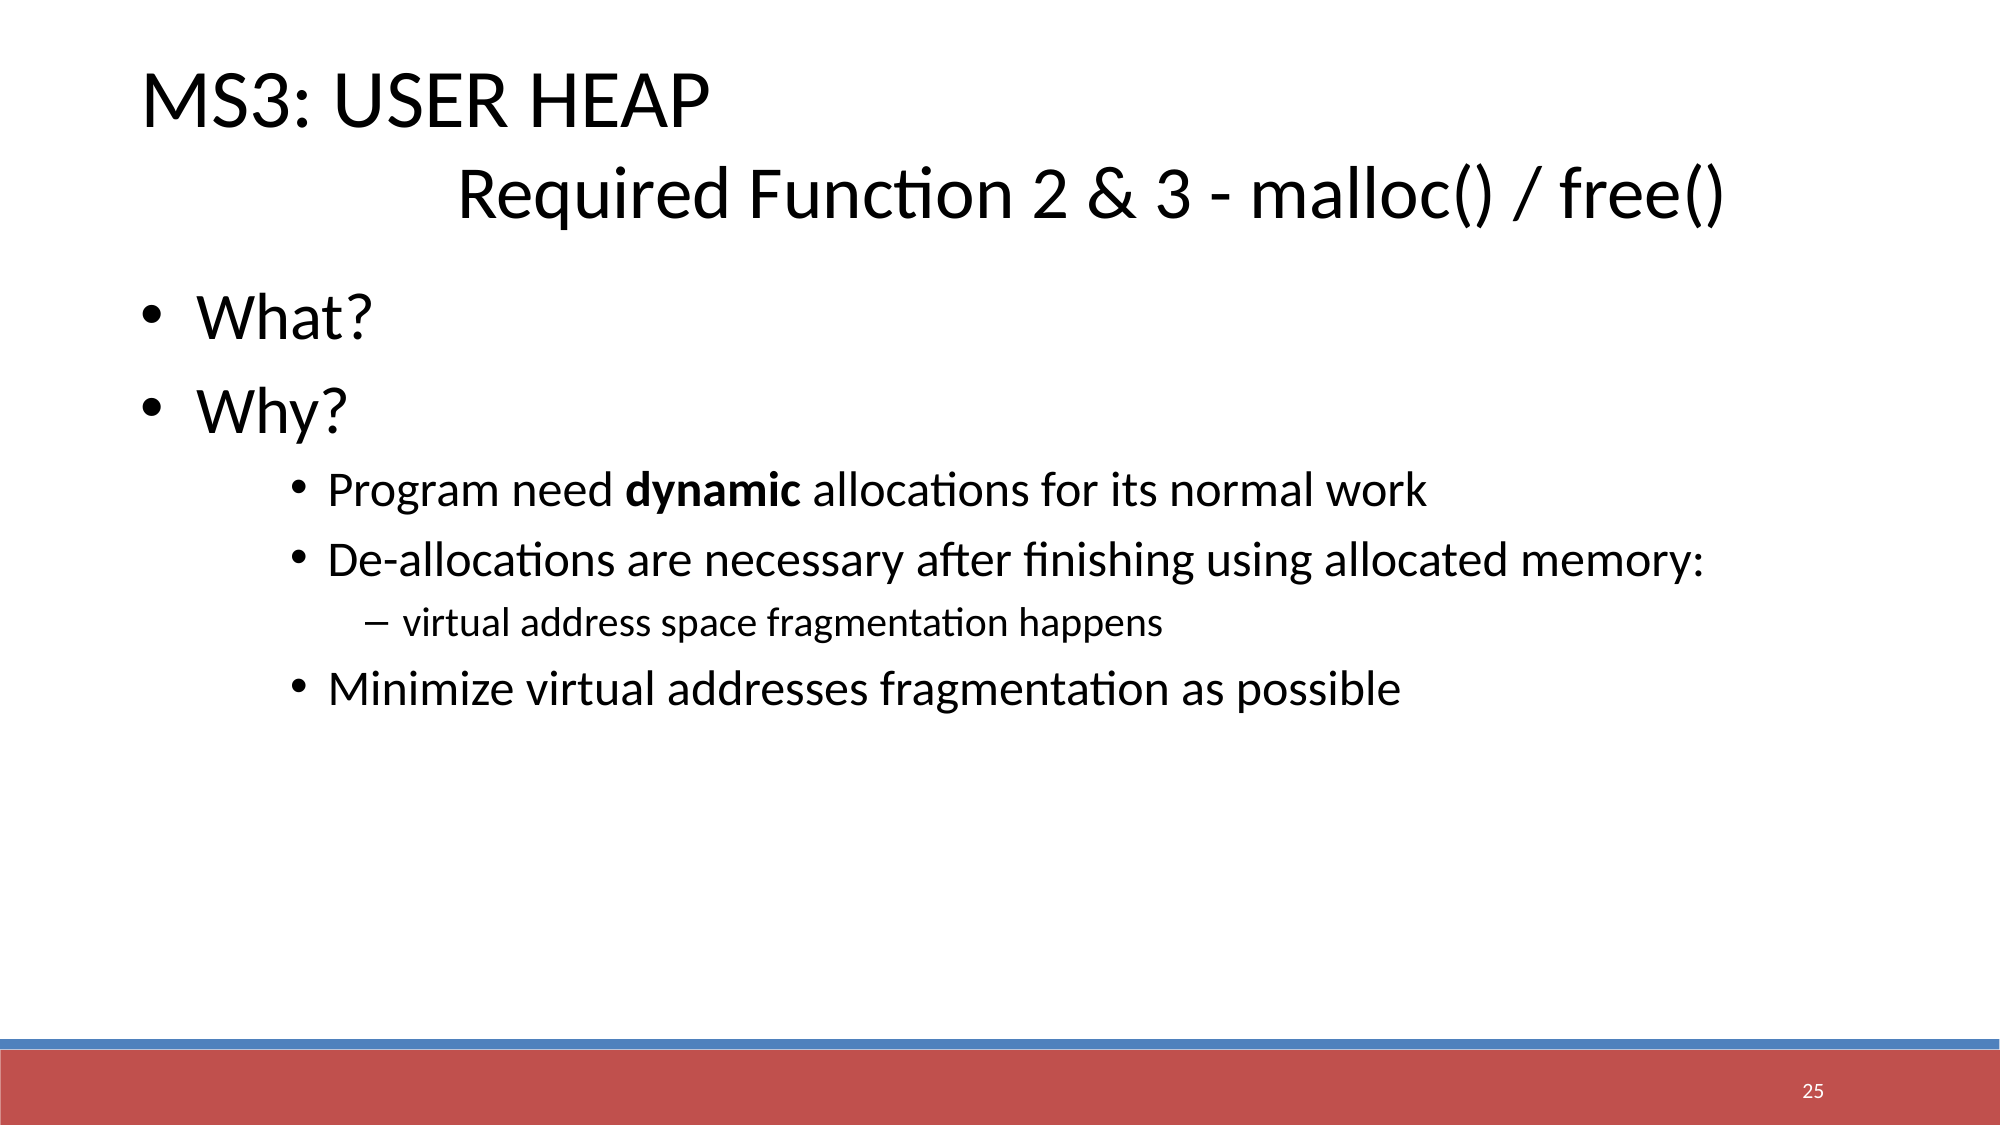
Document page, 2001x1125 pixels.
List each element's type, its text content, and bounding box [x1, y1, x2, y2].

text_box What? Why? Program need dynamic allocations for its normal work De-allocations are necessary after finishing using allocated memory: virtual address space fragmentation happens Minimize virtual addresses fragmentation as possible [125, 265, 1772, 1009]
slide_number 25 [1624, 1059, 1840, 1120]
text_box MS3: USER HEAP Required Function 2 & 3 - malloc() / free() [125, 45, 1799, 233]
